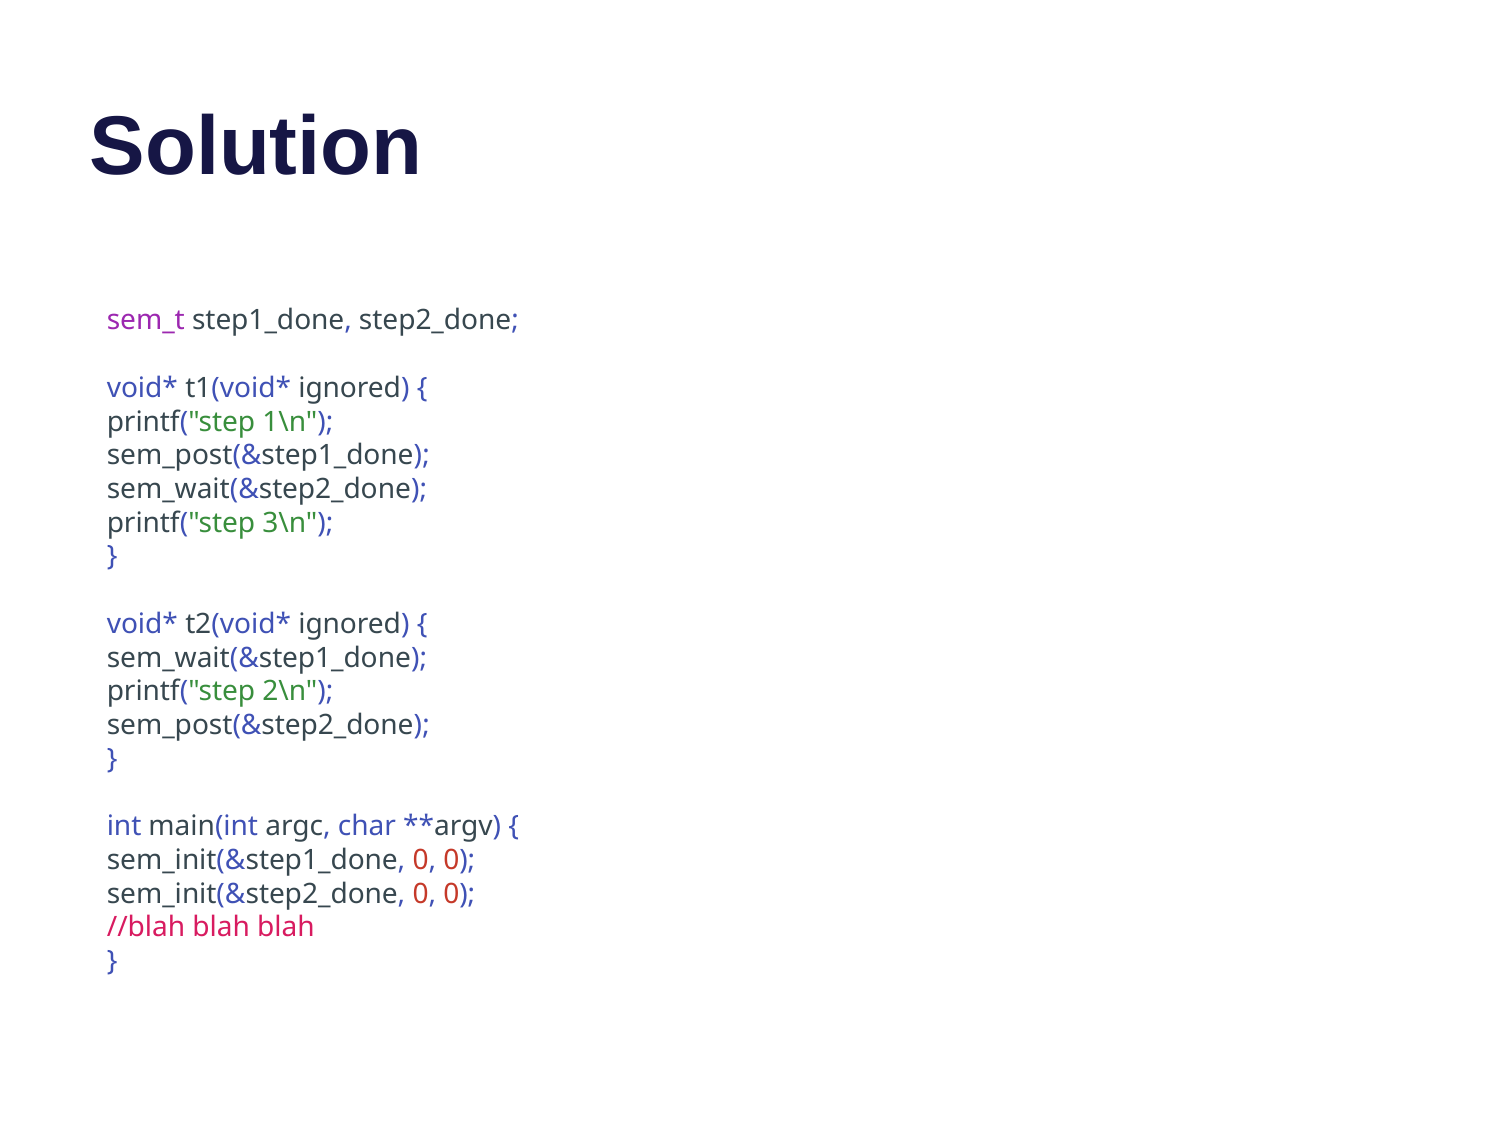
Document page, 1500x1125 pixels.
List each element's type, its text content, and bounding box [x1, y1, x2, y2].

text_box sem_t step1_done, step2_done; void* t1(void* ignored) { printf("step 1\n"); sem_post(&step1_done); sem_wait(&step2_done); printf("step 3\n"); } void* t2(void* ignored) { sem_wait(&step1_done); printf("step 2\n"); sem_post(&step2_done); } int main(int argc, char **argv) { sem_init(&step1_done, 0, 0); sem_init(&step2_done, 0, 0); //blah blah blah } [92, 294, 843, 1051]
title Solution [75, 0, 1425, 200]
